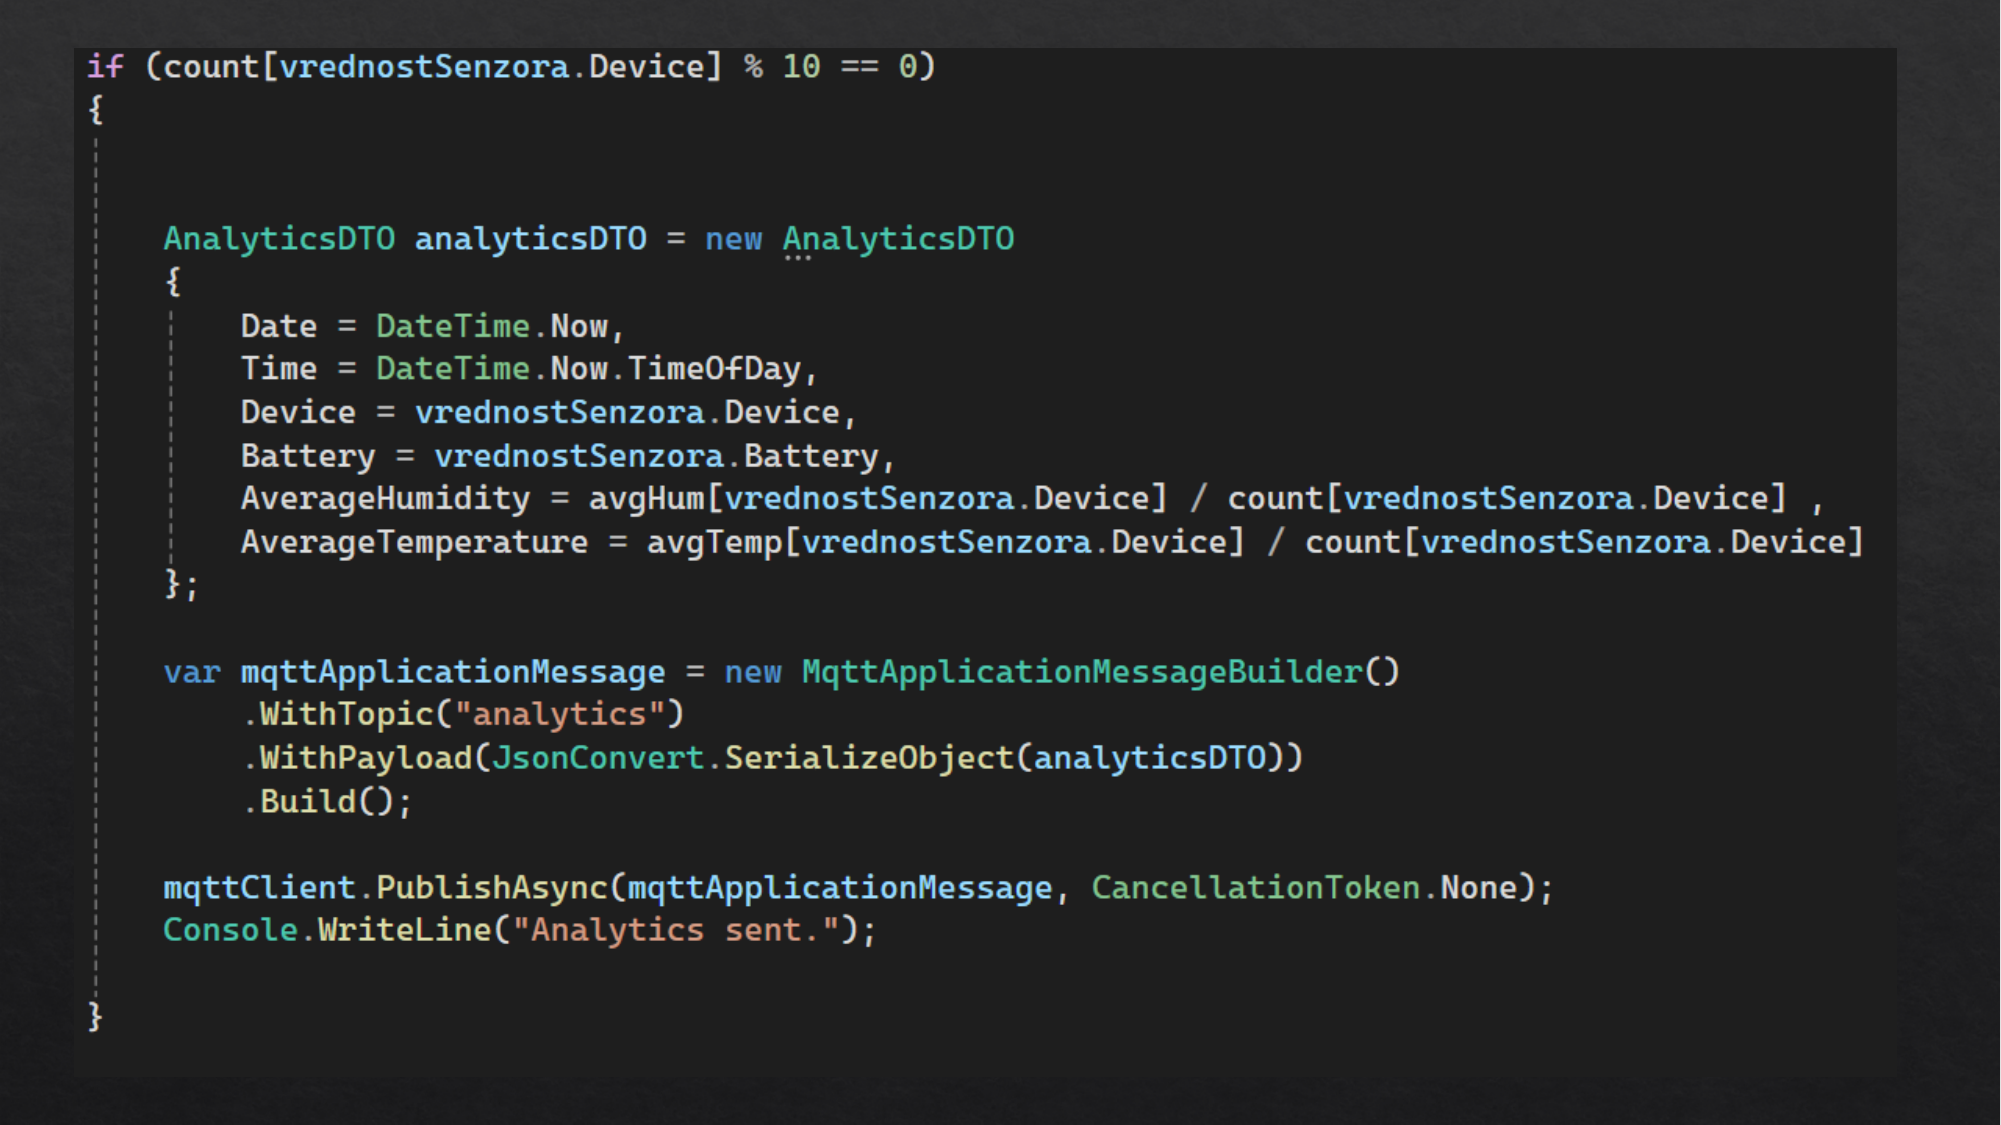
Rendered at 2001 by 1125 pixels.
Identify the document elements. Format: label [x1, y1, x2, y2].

picture [73, 48, 1897, 1077]
